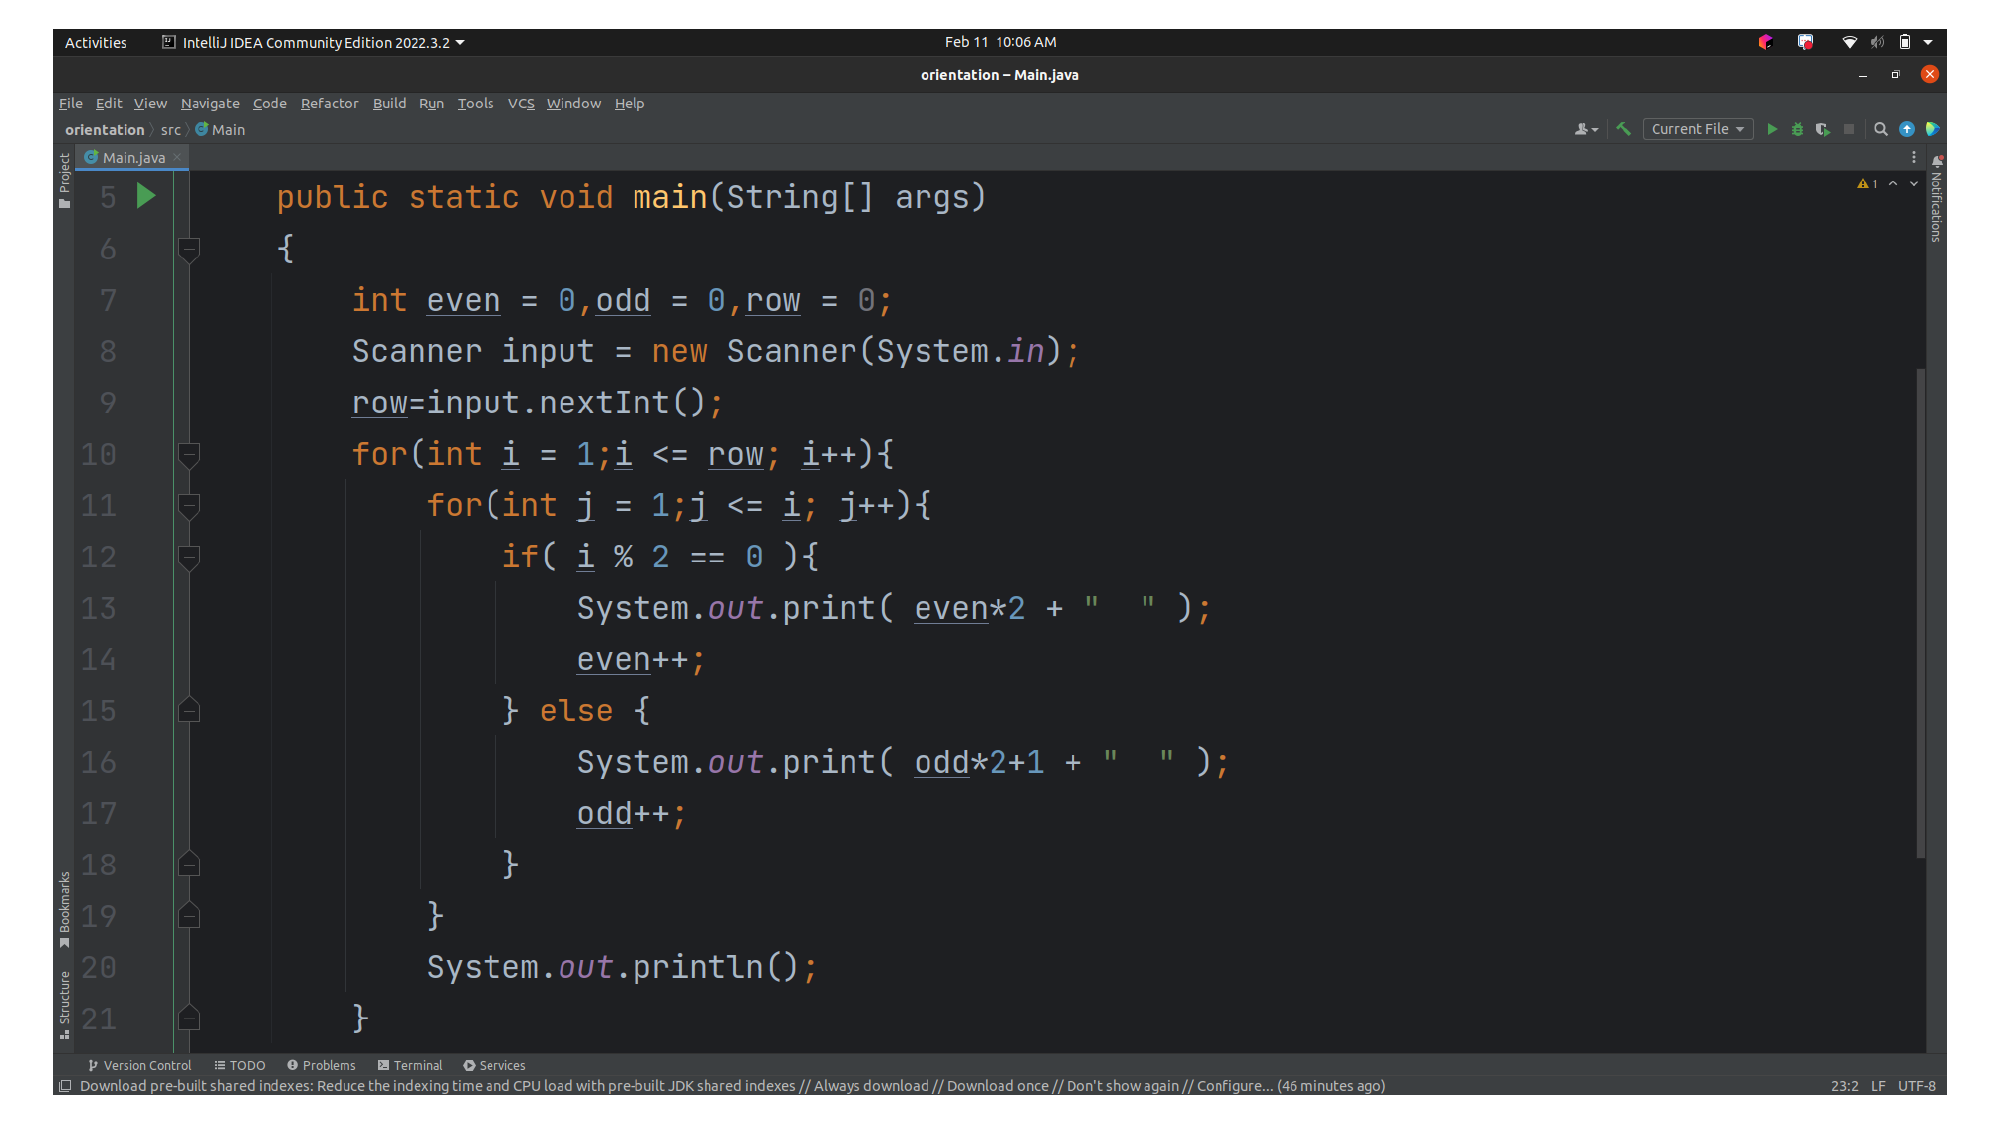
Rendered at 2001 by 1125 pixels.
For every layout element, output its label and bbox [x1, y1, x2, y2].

picture [53, 29, 1947, 1095]
